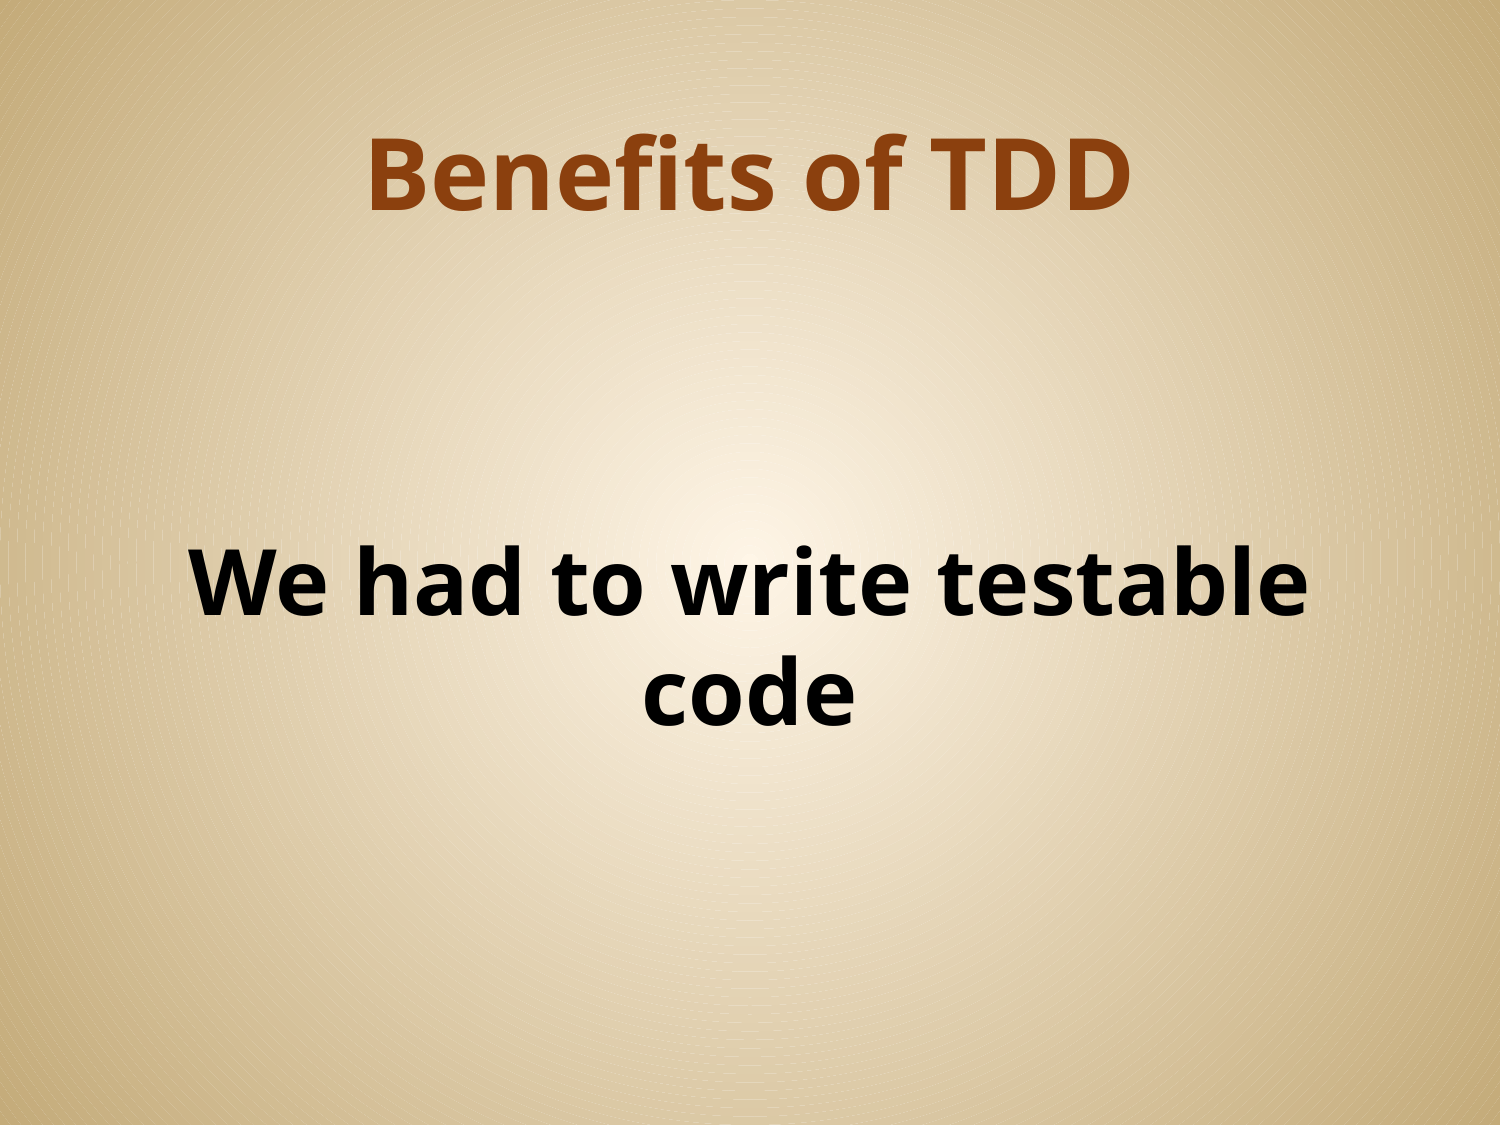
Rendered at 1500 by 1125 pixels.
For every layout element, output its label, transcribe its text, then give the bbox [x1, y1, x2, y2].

title Benefits of TDD [75, 50, 1425, 238]
list We had to write testable code [75, 262, 1425, 1005]
